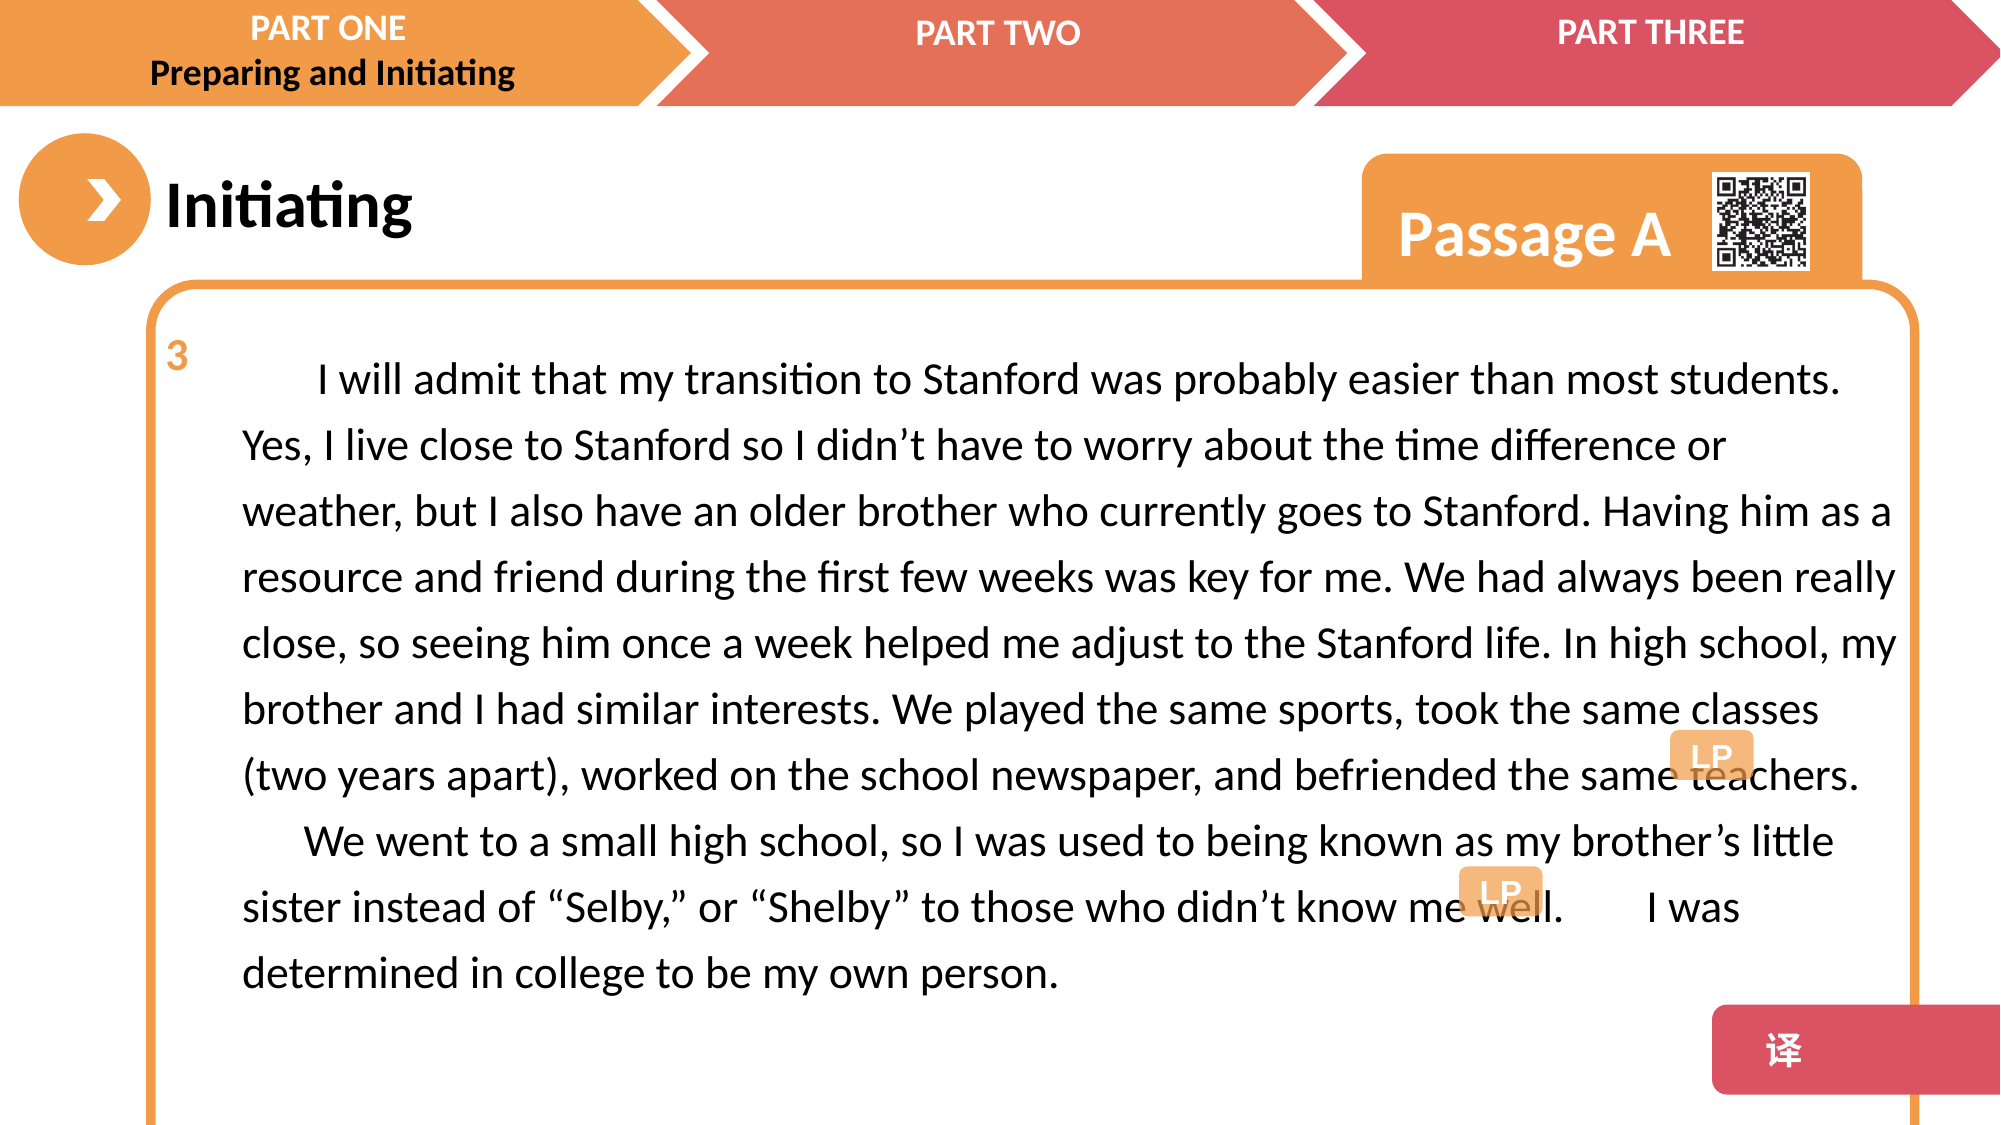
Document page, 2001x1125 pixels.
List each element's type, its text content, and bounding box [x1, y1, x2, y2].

text_box 译 [1710, 1003, 2000, 1096]
text_box I will admit that my transition to Stanford was probably easier than most students. Yes, I live close to Stanford so I didn’t have to worry about the time difference or weather, but I also have an older brother who currently goes to Stanford. Having him as a resource and friend during the first few weeks was key for me. We had always been really close, so seeing him once a week helped me adjust to the Stanford life. In high school, my brother and I had similar interests. We played the same sports, took the same classes (two years apart), worked on the school newspaper, and befriended the same teachers. We went to a small high school, so I was used to being known as my brother’s little sister instead of “Selby,” or “Shelby” to those who didn’t know me well. I was determined in college to be my own person. [227, 330, 1915, 1071]
text_box LP [1458, 865, 1544, 918]
picture [1712, 172, 1810, 271]
text_box 3 [150, 251, 228, 849]
text_box LP [1669, 728, 1755, 782]
